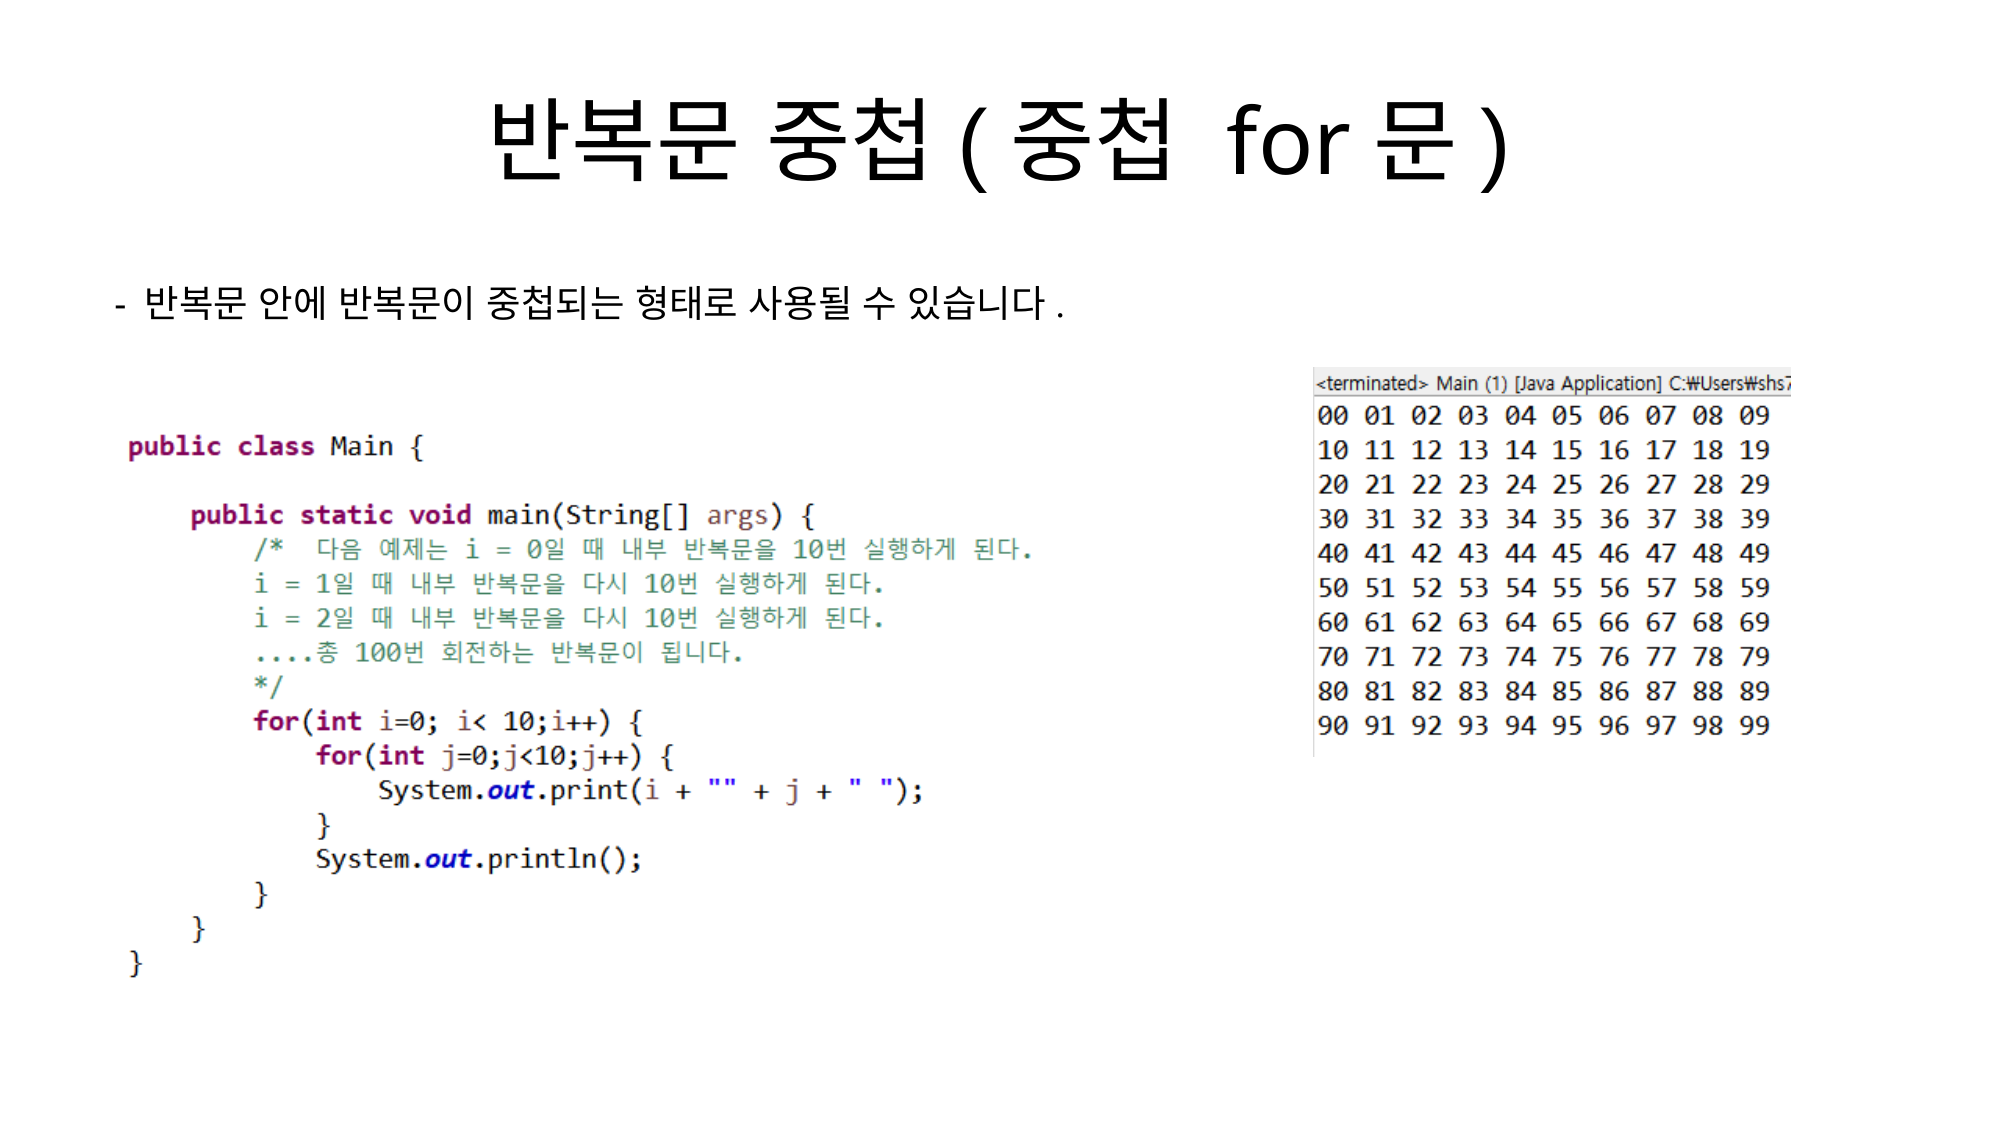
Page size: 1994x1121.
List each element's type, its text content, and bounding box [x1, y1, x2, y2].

title 반복문 중첩(중첩 for문) [99, 44, 1899, 231]
picture [124, 431, 1040, 991]
picture [1312, 367, 1792, 758]
text_box - 반복문 안에 반복문이 중첩되는 형태로 사용될 수 있습니다. [99, 231, 1899, 419]
